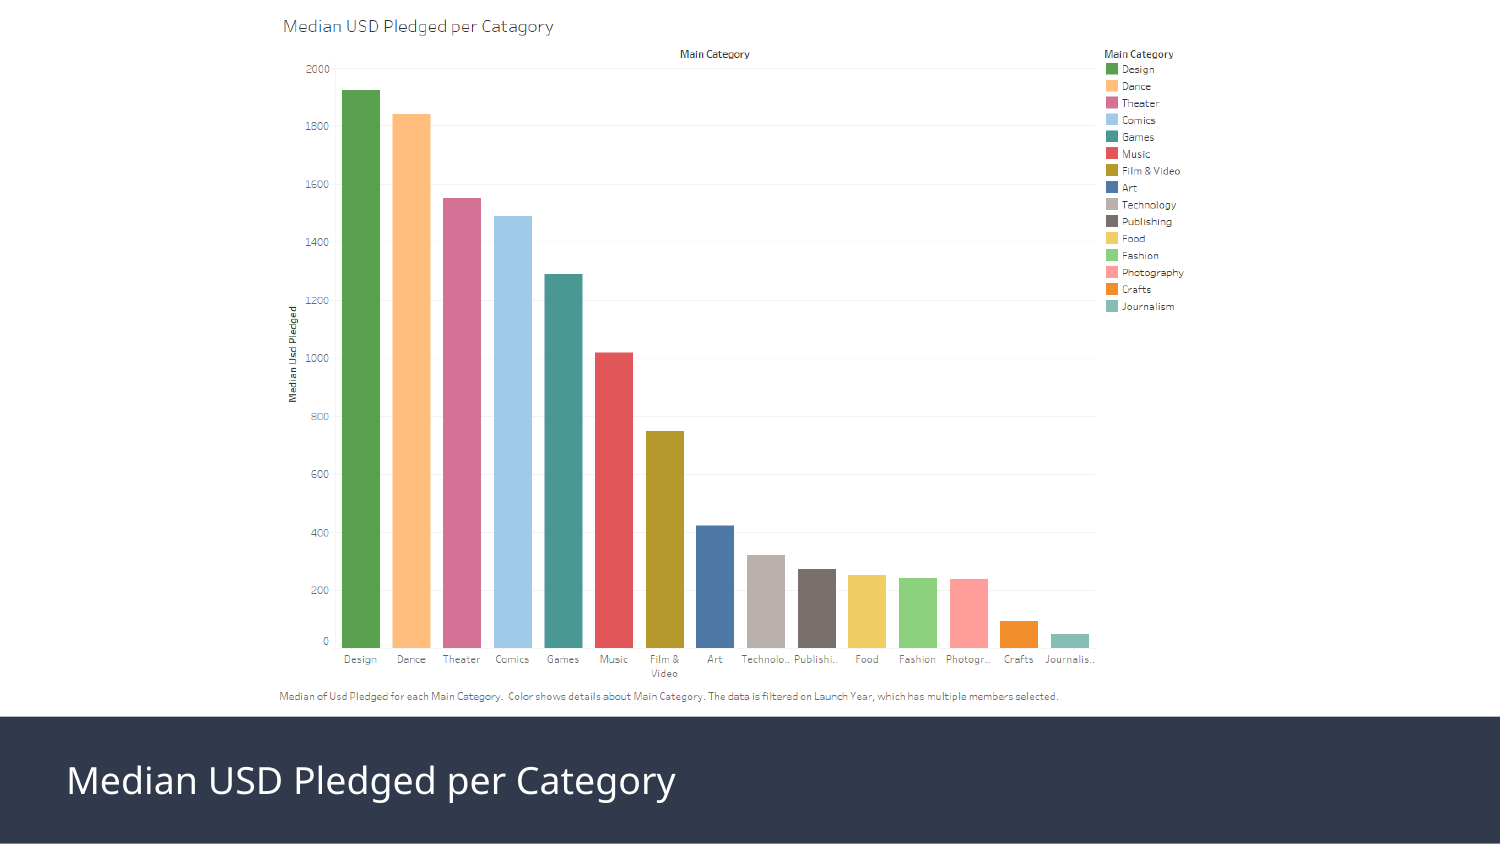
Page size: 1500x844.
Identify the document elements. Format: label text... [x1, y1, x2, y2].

list Median USD Pledged per Category [51, 741, 1361, 818]
picture [278, 8, 1221, 703]
